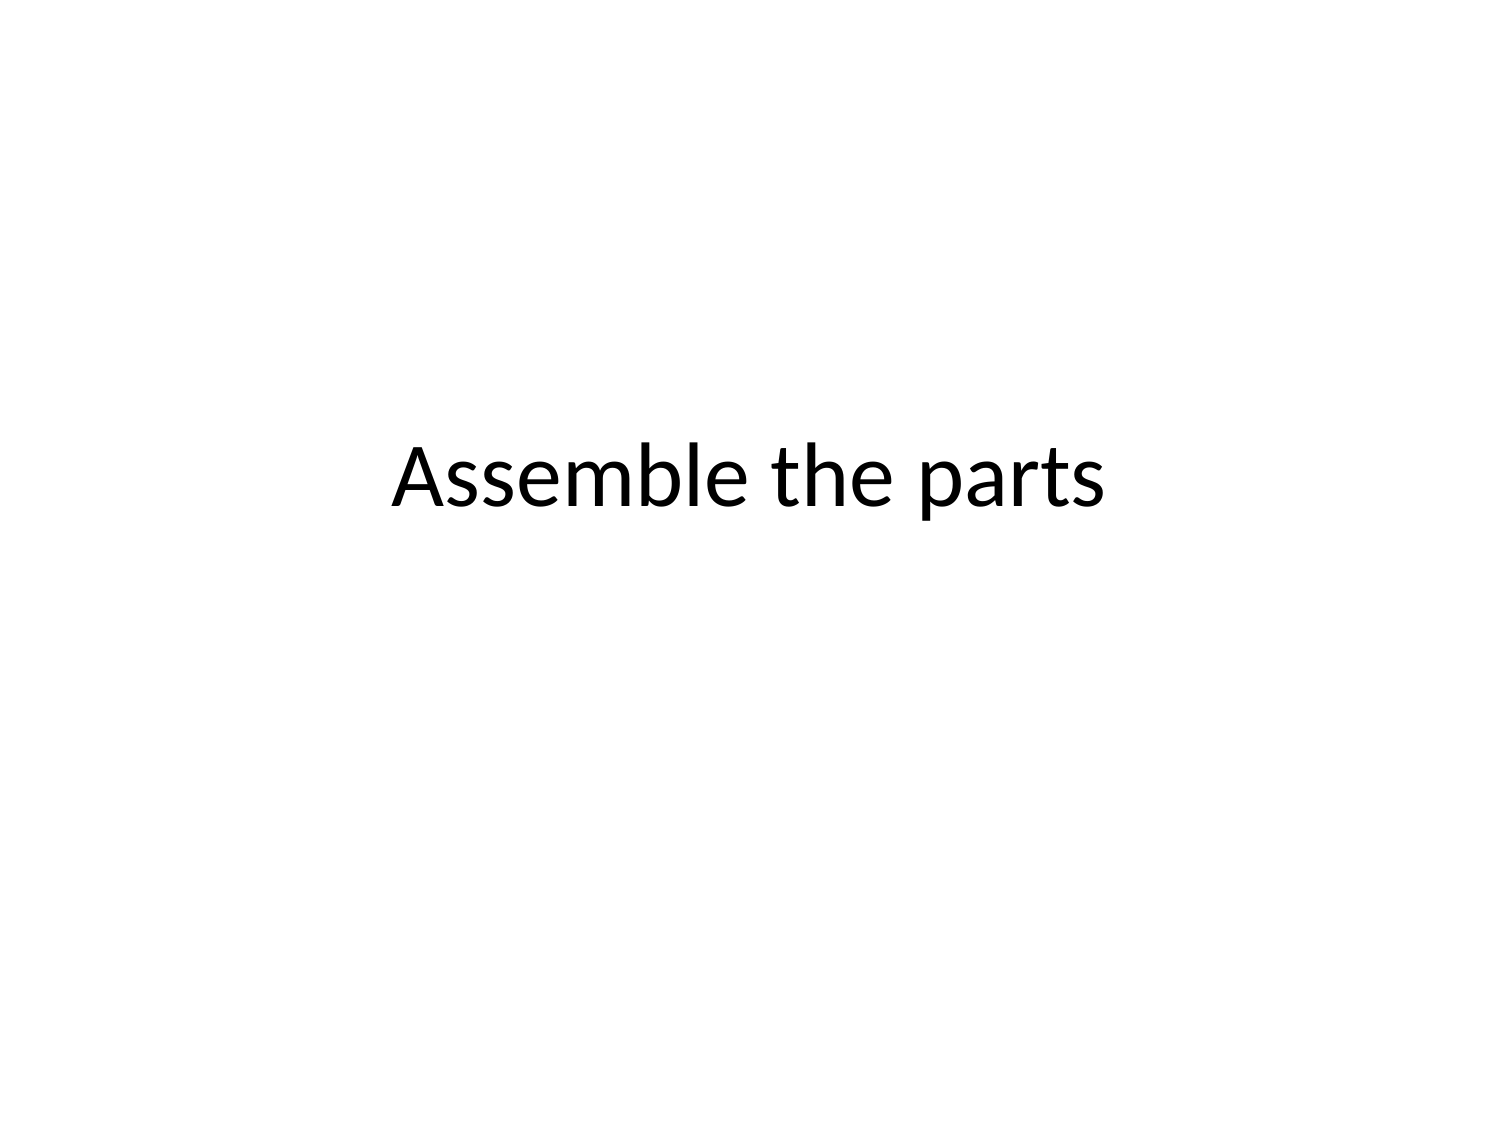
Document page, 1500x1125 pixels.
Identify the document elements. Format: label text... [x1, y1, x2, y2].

title Assemble the parts [112, 349, 1388, 591]
